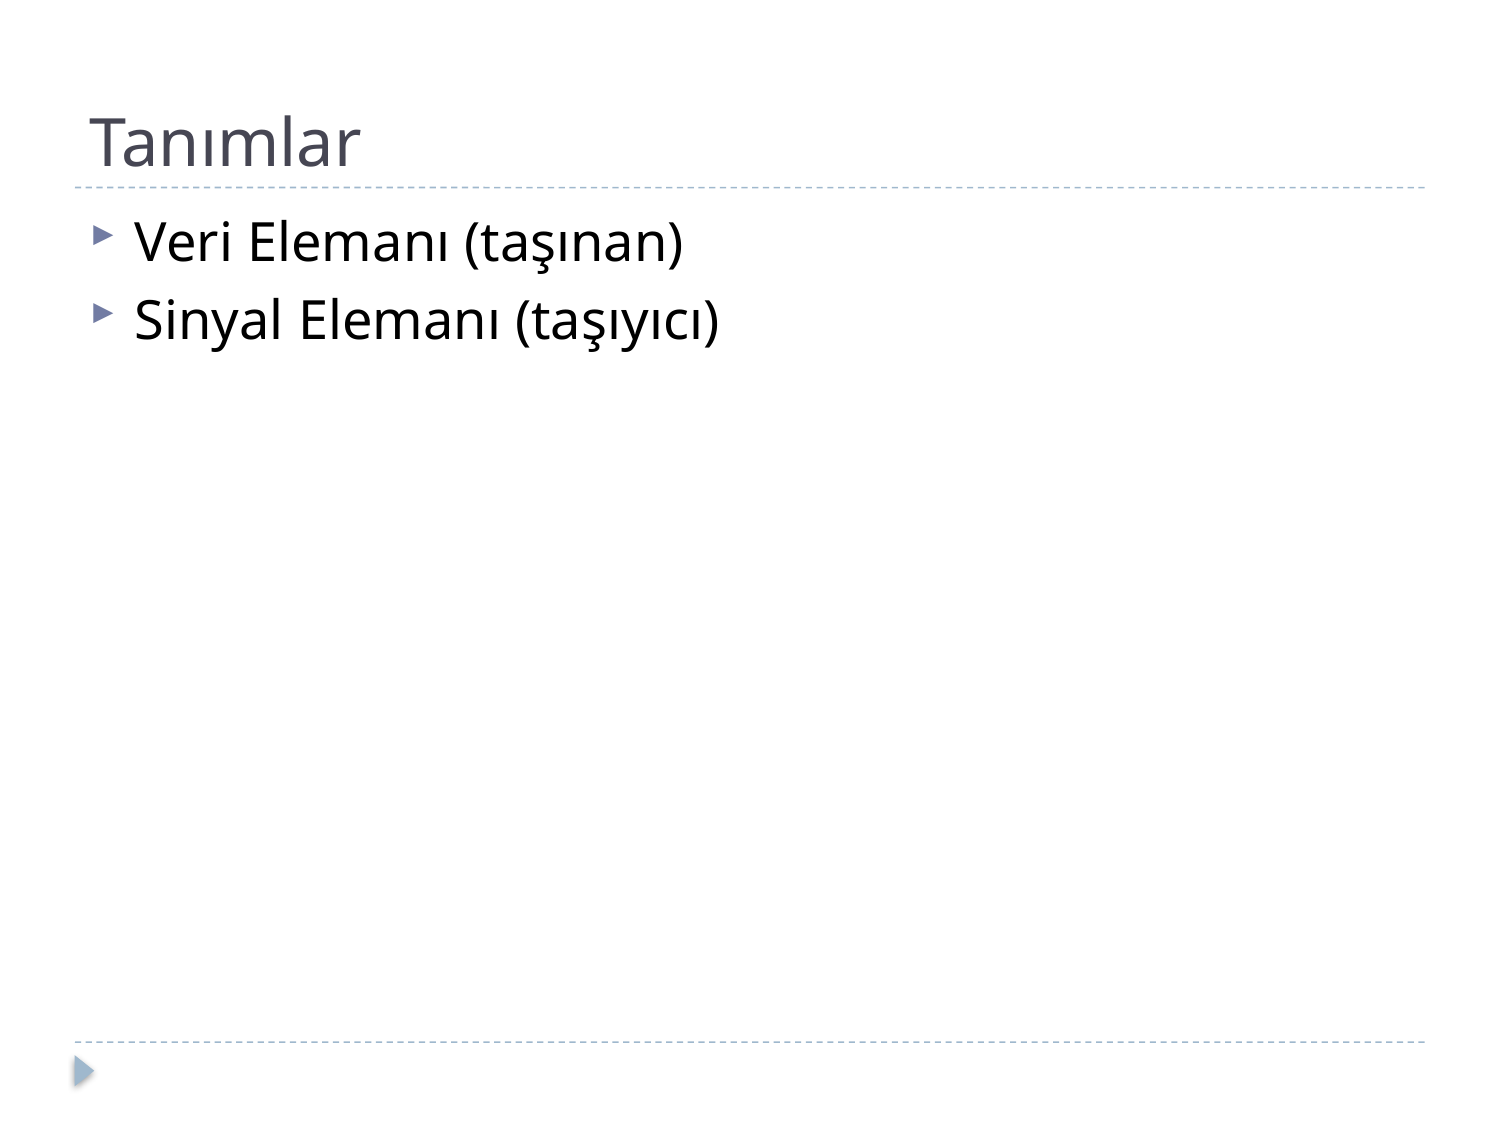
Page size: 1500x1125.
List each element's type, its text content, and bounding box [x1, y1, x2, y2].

list Veri Elemanı (taşınan) Sinyal Elemanı (taşıyıcı) [75, 200, 1425, 1010]
title Tanımlar [75, 24, 1425, 188]
